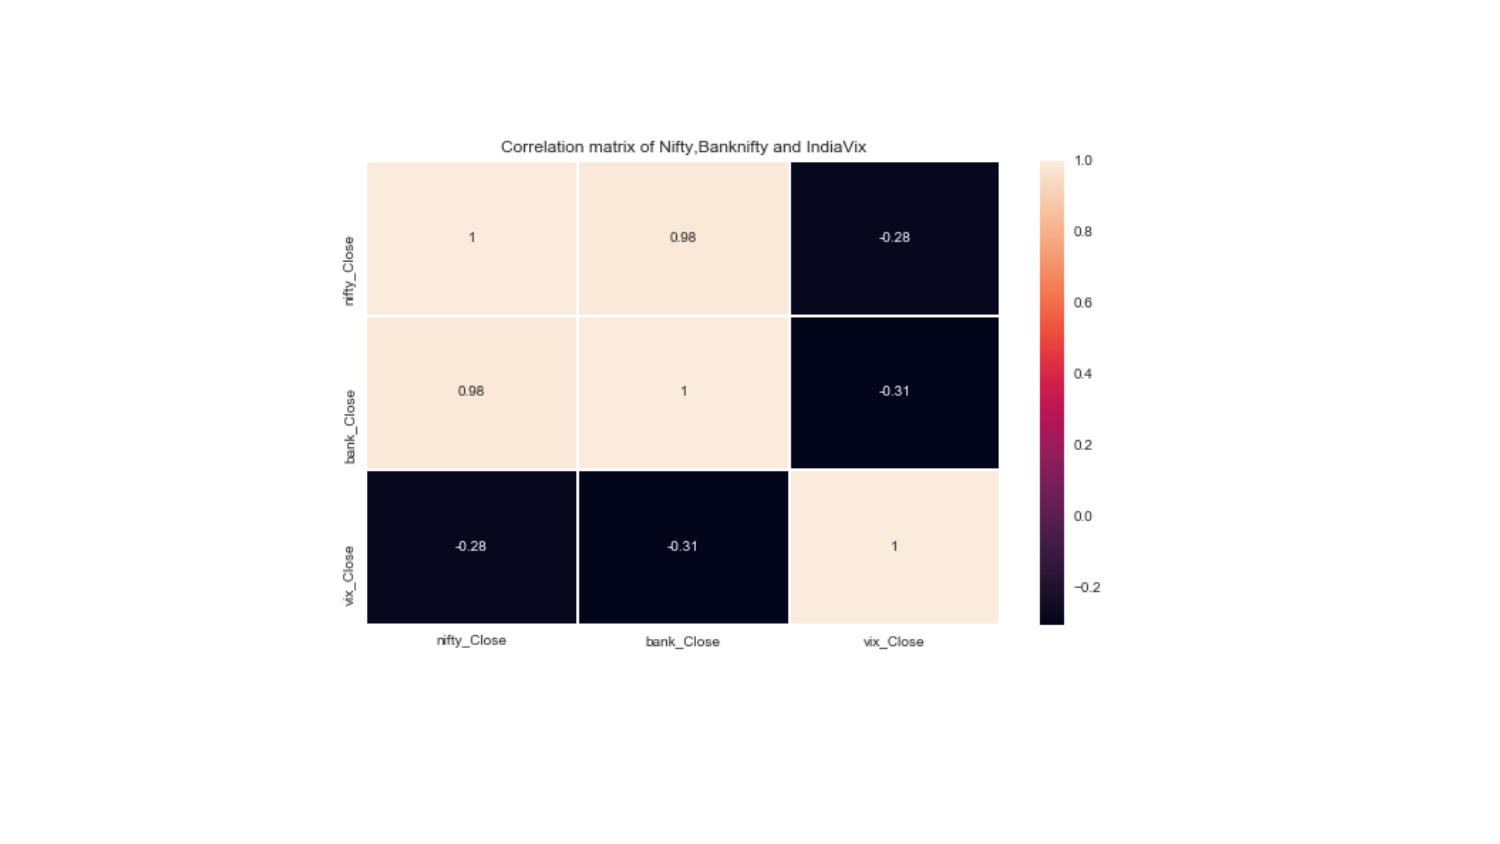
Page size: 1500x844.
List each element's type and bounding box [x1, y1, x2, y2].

picture [237, 86, 1263, 702]
